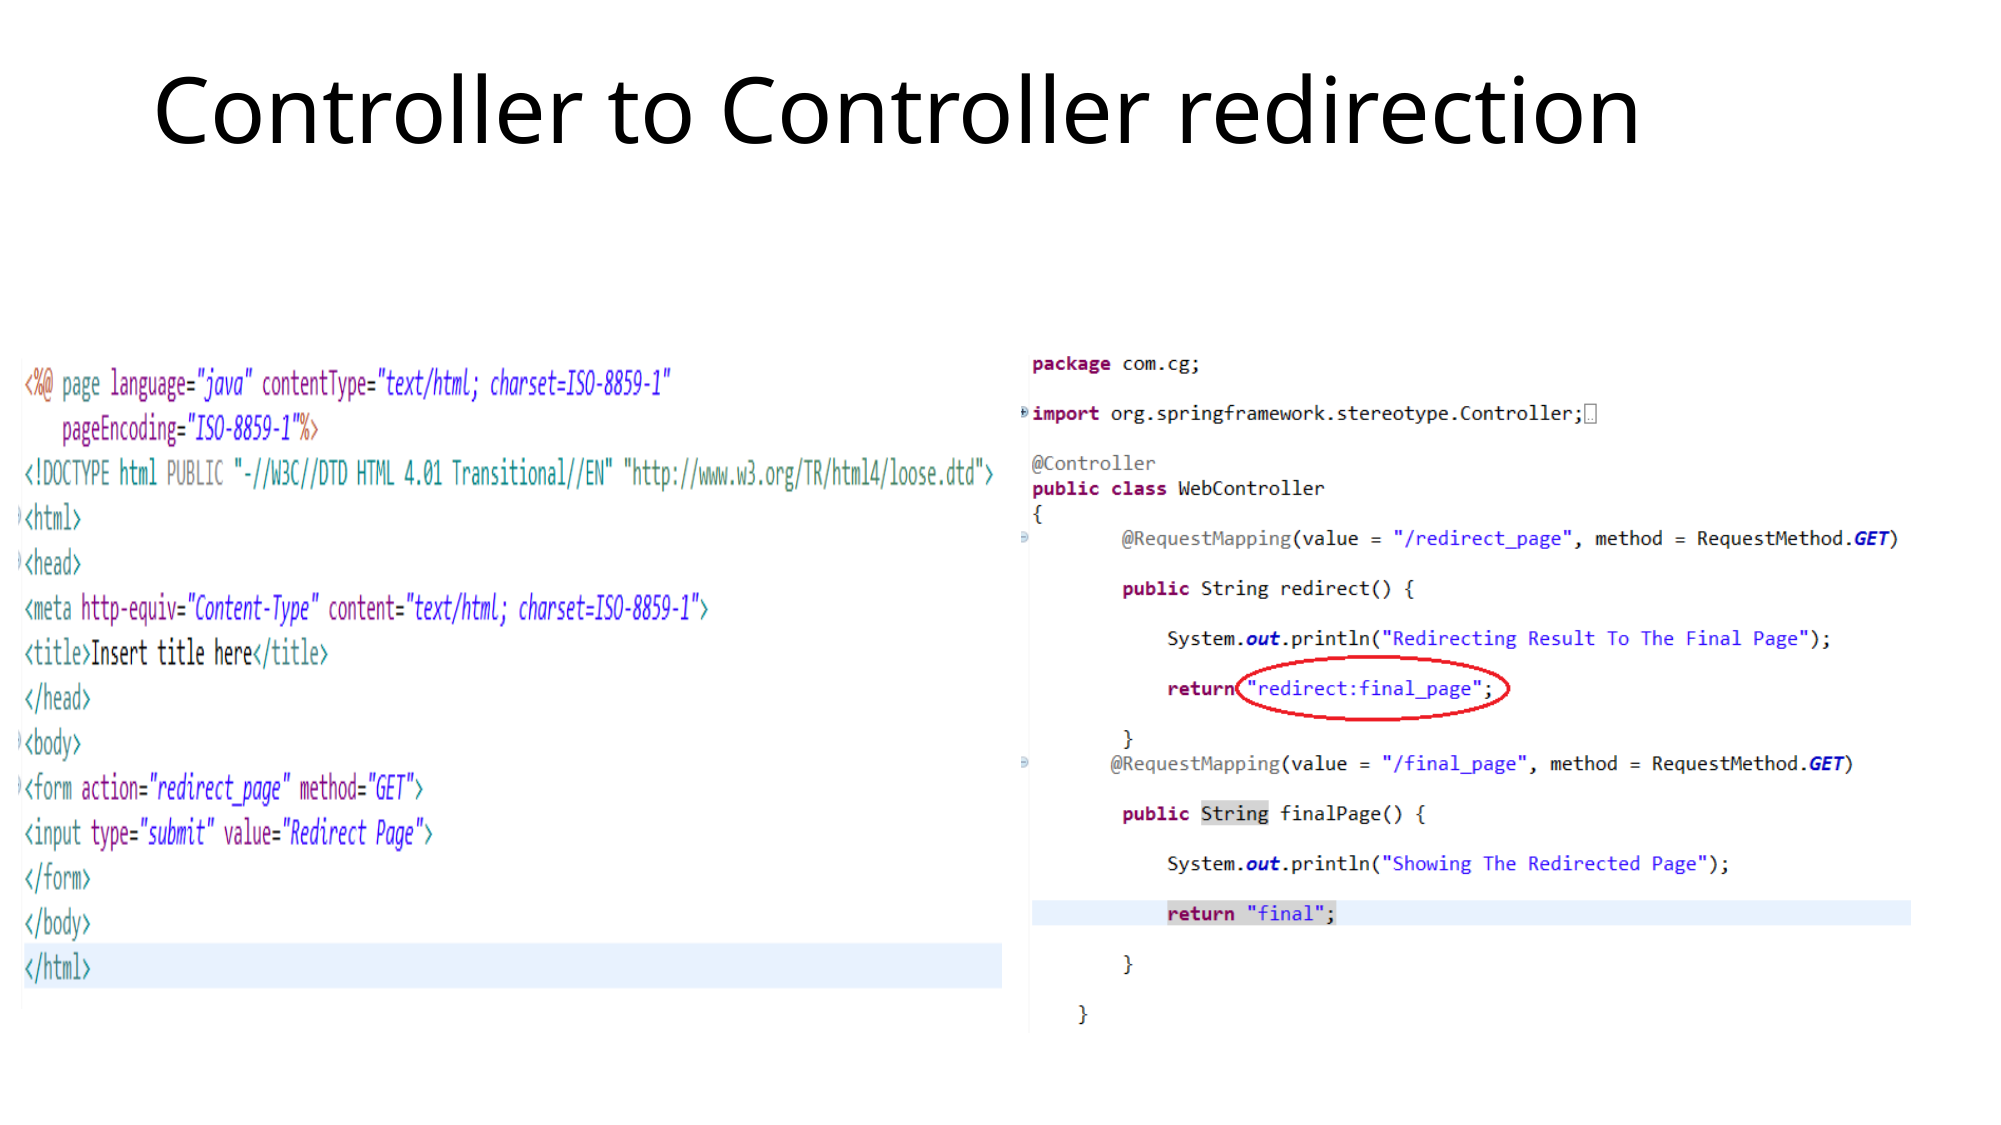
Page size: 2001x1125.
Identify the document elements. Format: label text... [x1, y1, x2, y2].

title Controller to Controller redirection [137, 59, 1863, 278]
picture [18, 355, 1002, 1009]
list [1021, 355, 1911, 1033]
